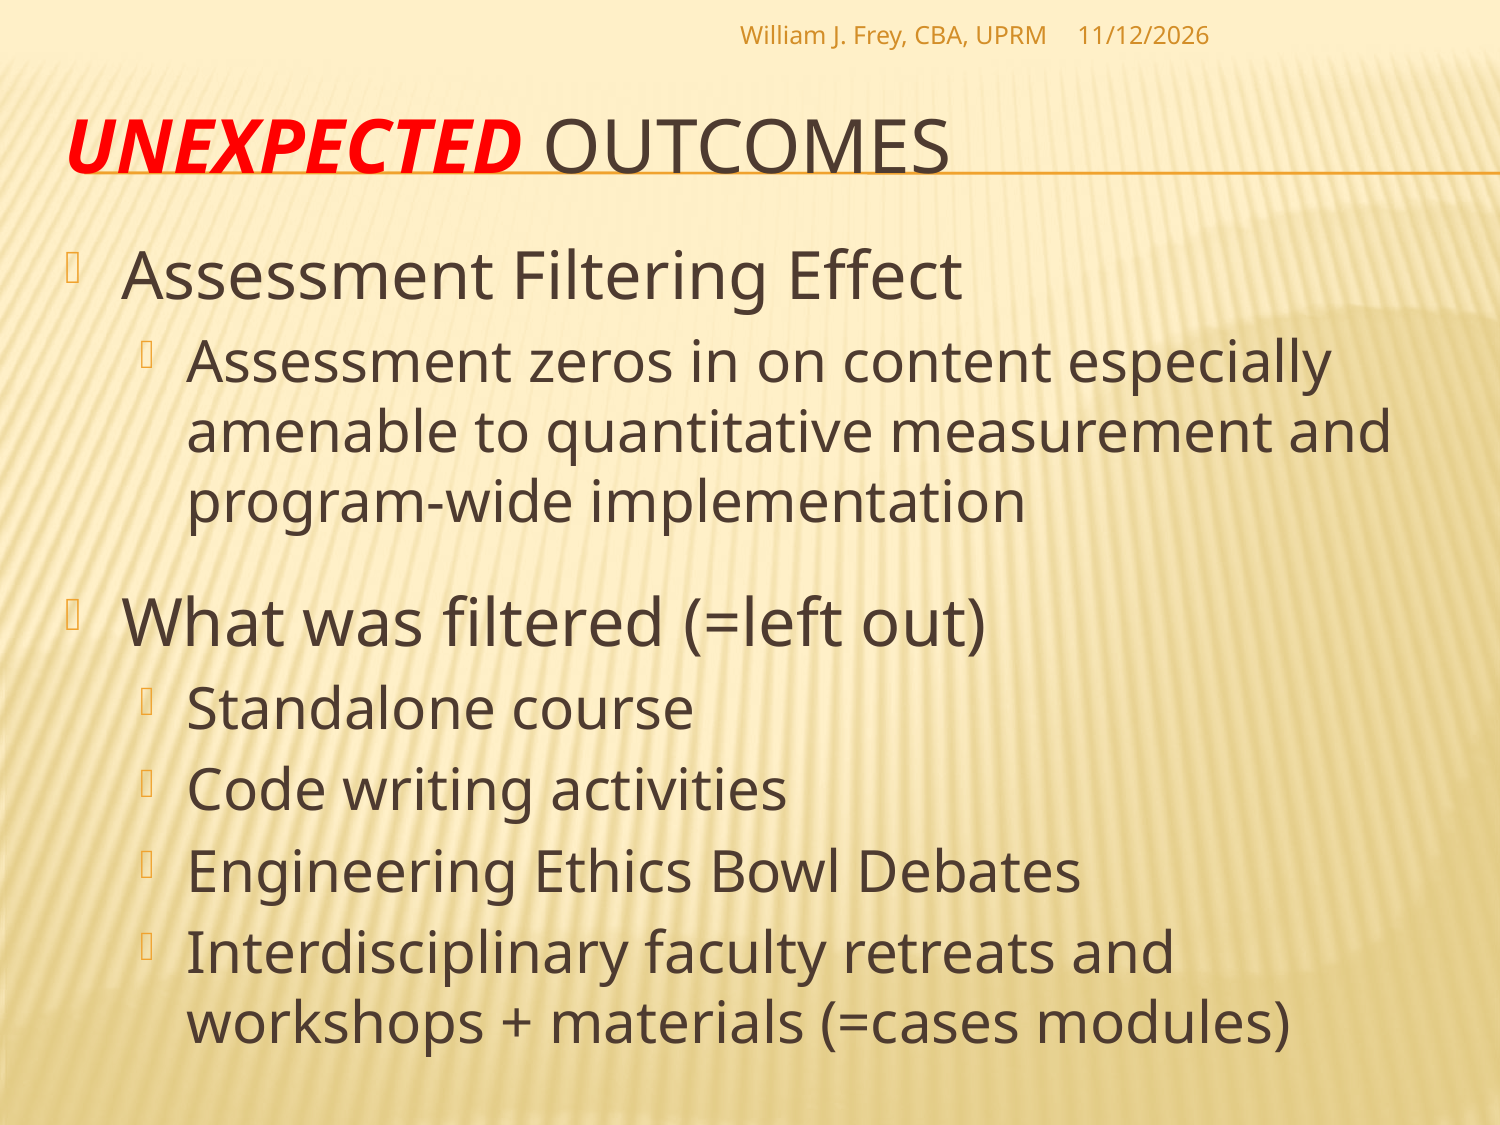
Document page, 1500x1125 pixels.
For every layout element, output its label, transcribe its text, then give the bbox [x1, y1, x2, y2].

title Unexpected outcomes [50, 75, 1475, 213]
footer William J. Frey, CBA, UPRM [587, 12, 1063, 60]
list Assessment Filtering Effect Assessment zeros in on content especially amenable to quantitative measurement and program-wide implementation What was filtered (=left out) Standalone course Code writing activities Engineering Ethics Bowl Debates Interdisciplinary faculty retreats and workshops + materials (=cases modules) [50, 224, 1475, 1088]
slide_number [1063, 12, 1475, 60]
